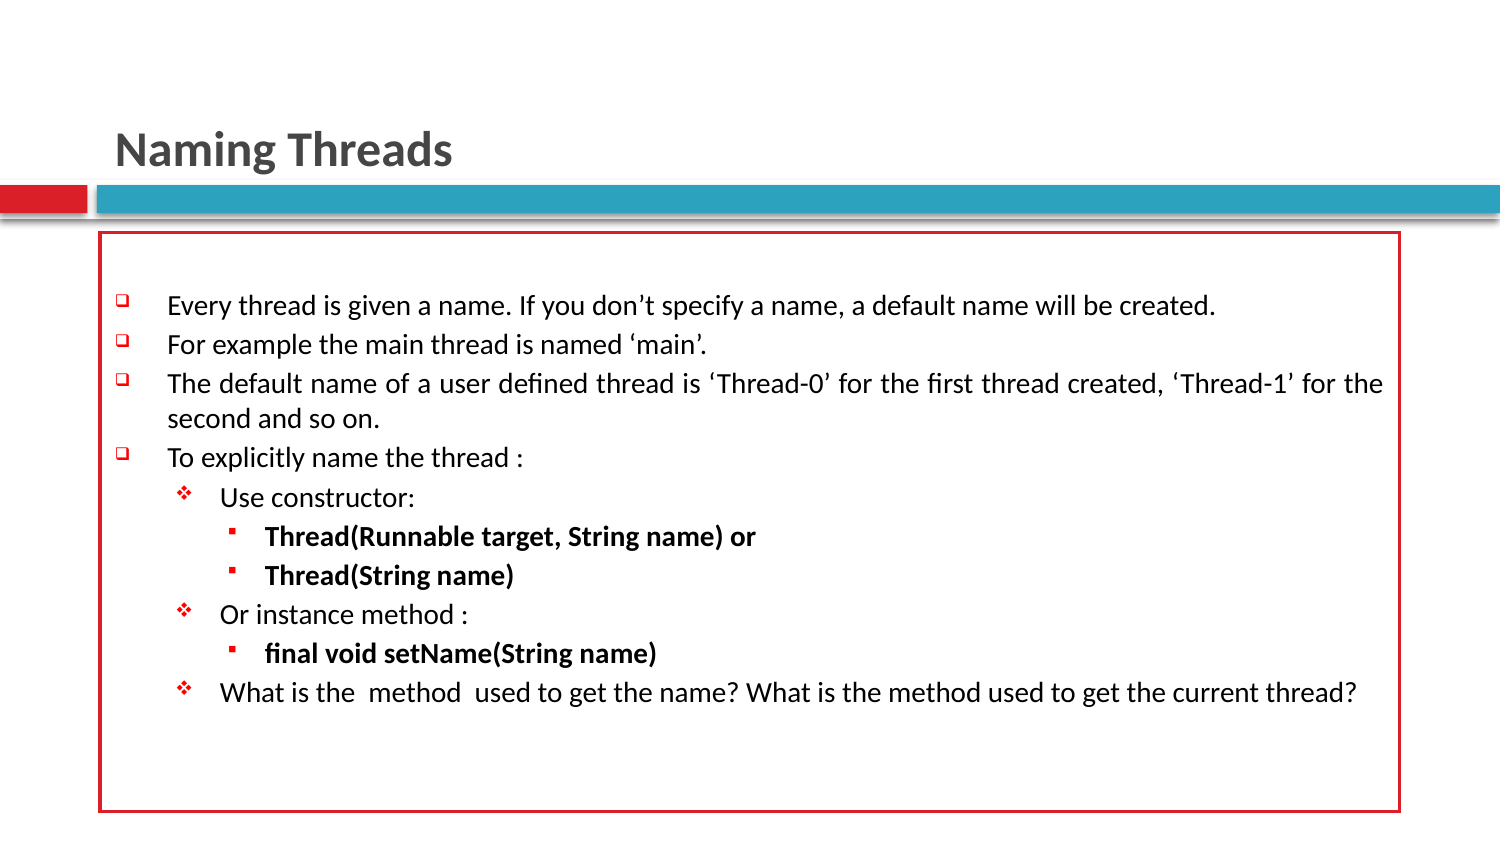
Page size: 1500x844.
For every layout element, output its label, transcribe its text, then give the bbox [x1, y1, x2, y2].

title Naming Threads [99, 18, 1500, 185]
list Every thread is given a name. If you don’t specify a name, a default name will be created. For example the main thread is named ‘main’. The default name of a user defined thread is ‘Thread-0’ for the first thread created, ‘Thread-1’ for the second and so on. To explicitly name the thread : Use constructor: Thread(Runnable target, String name) or Thread(String name) Or instance method : final void setName(String name) What is the method used to get the name? What is the method used to get the current thread? [98, 231, 1401, 813]
